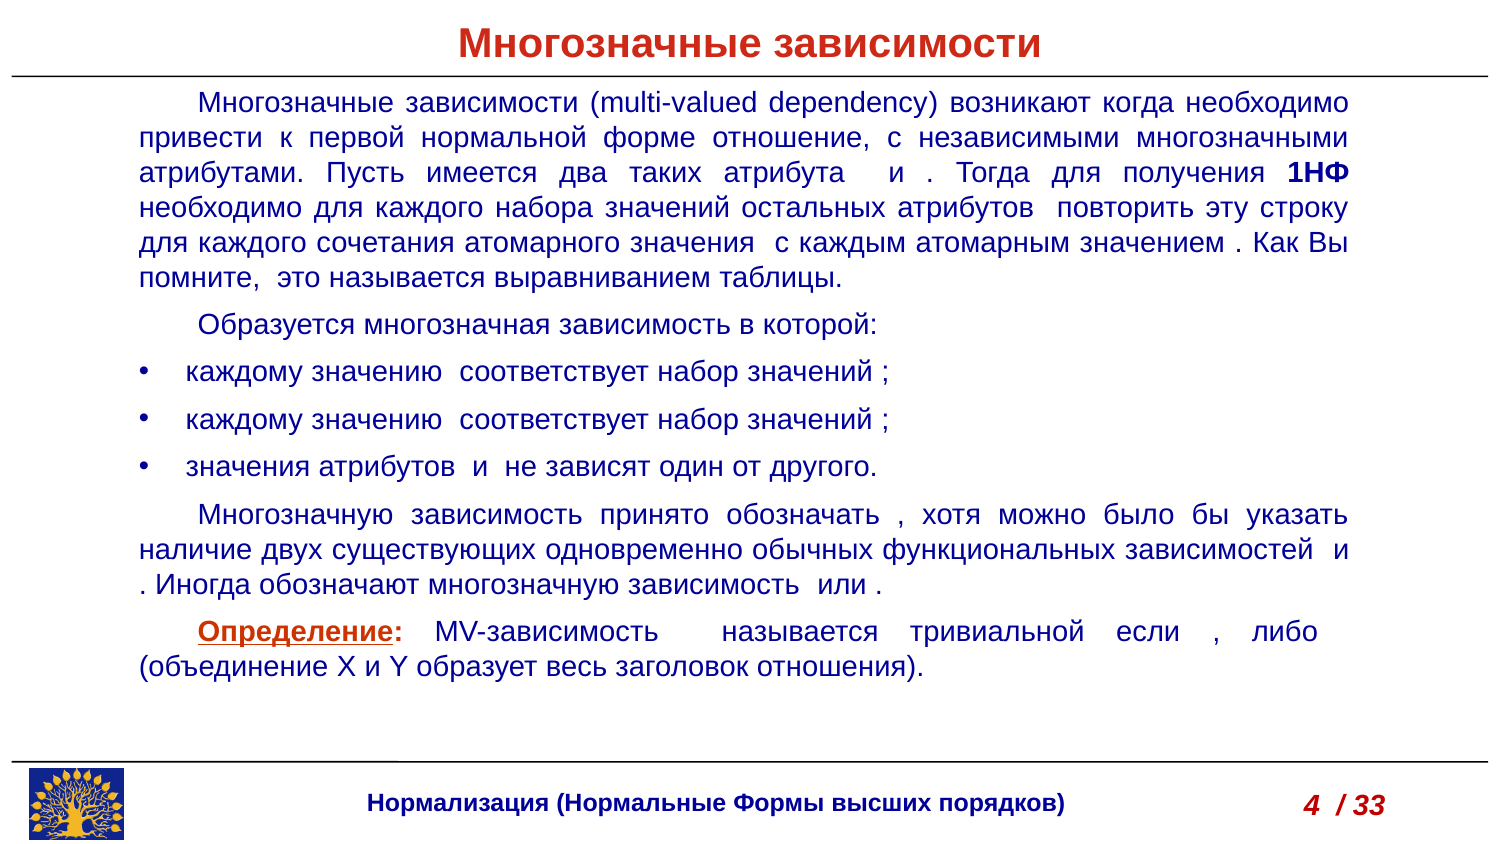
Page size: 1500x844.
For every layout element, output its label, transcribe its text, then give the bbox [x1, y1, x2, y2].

picture [29, 768, 124, 840]
text_box Многозначные зависимости [0, 8, 1500, 76]
